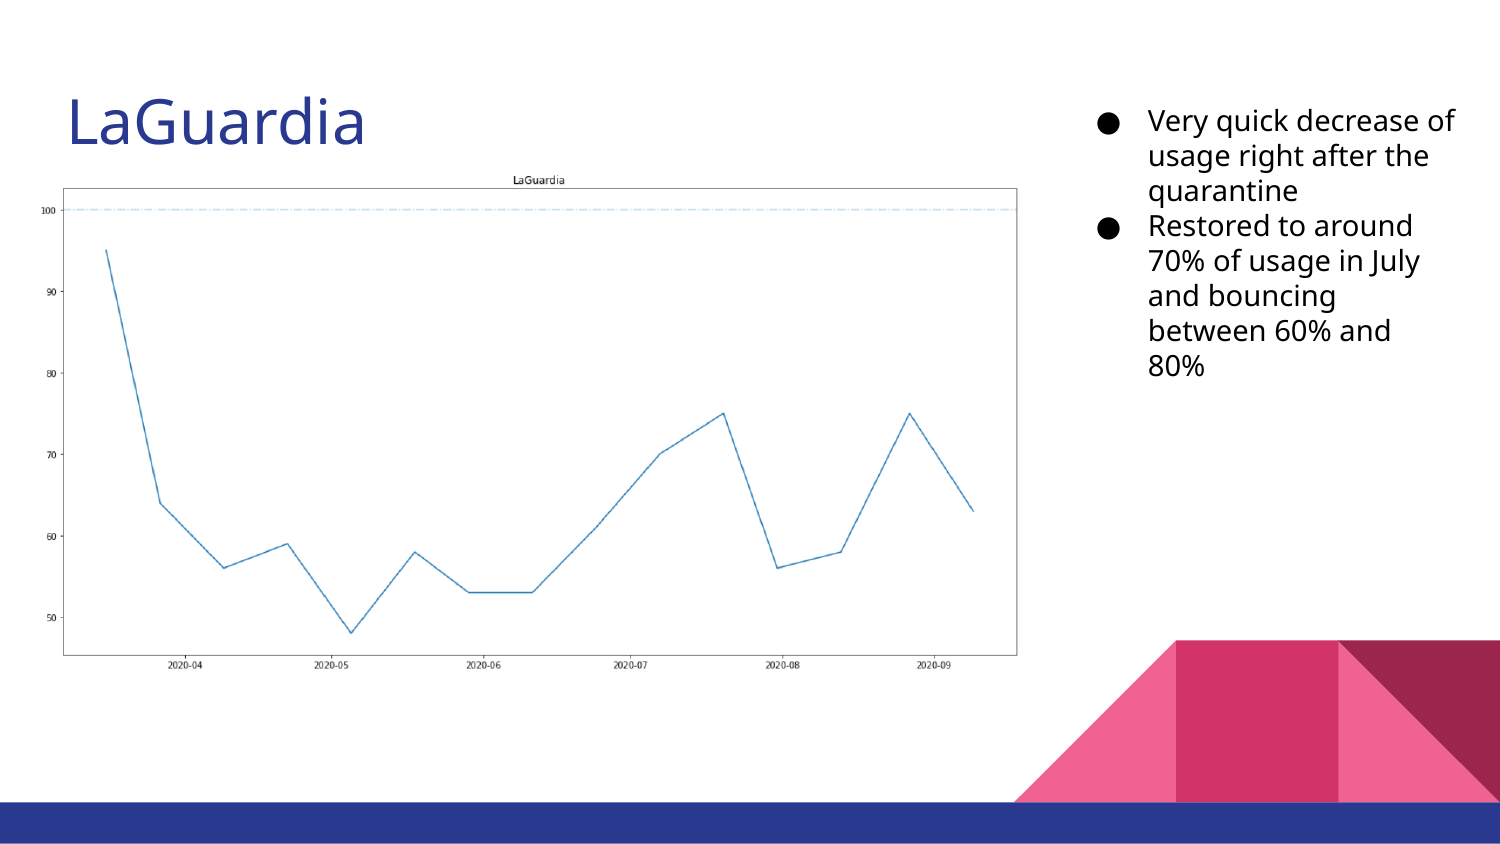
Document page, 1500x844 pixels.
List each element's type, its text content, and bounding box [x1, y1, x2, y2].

text_box Very quick decrease of usage right after the quarantine Restored to around 70% of usage in July and bouncing between 60% and 80% [1057, 87, 1471, 487]
picture [38, 166, 1045, 681]
title LaGuardia [51, 67, 1449, 167]
